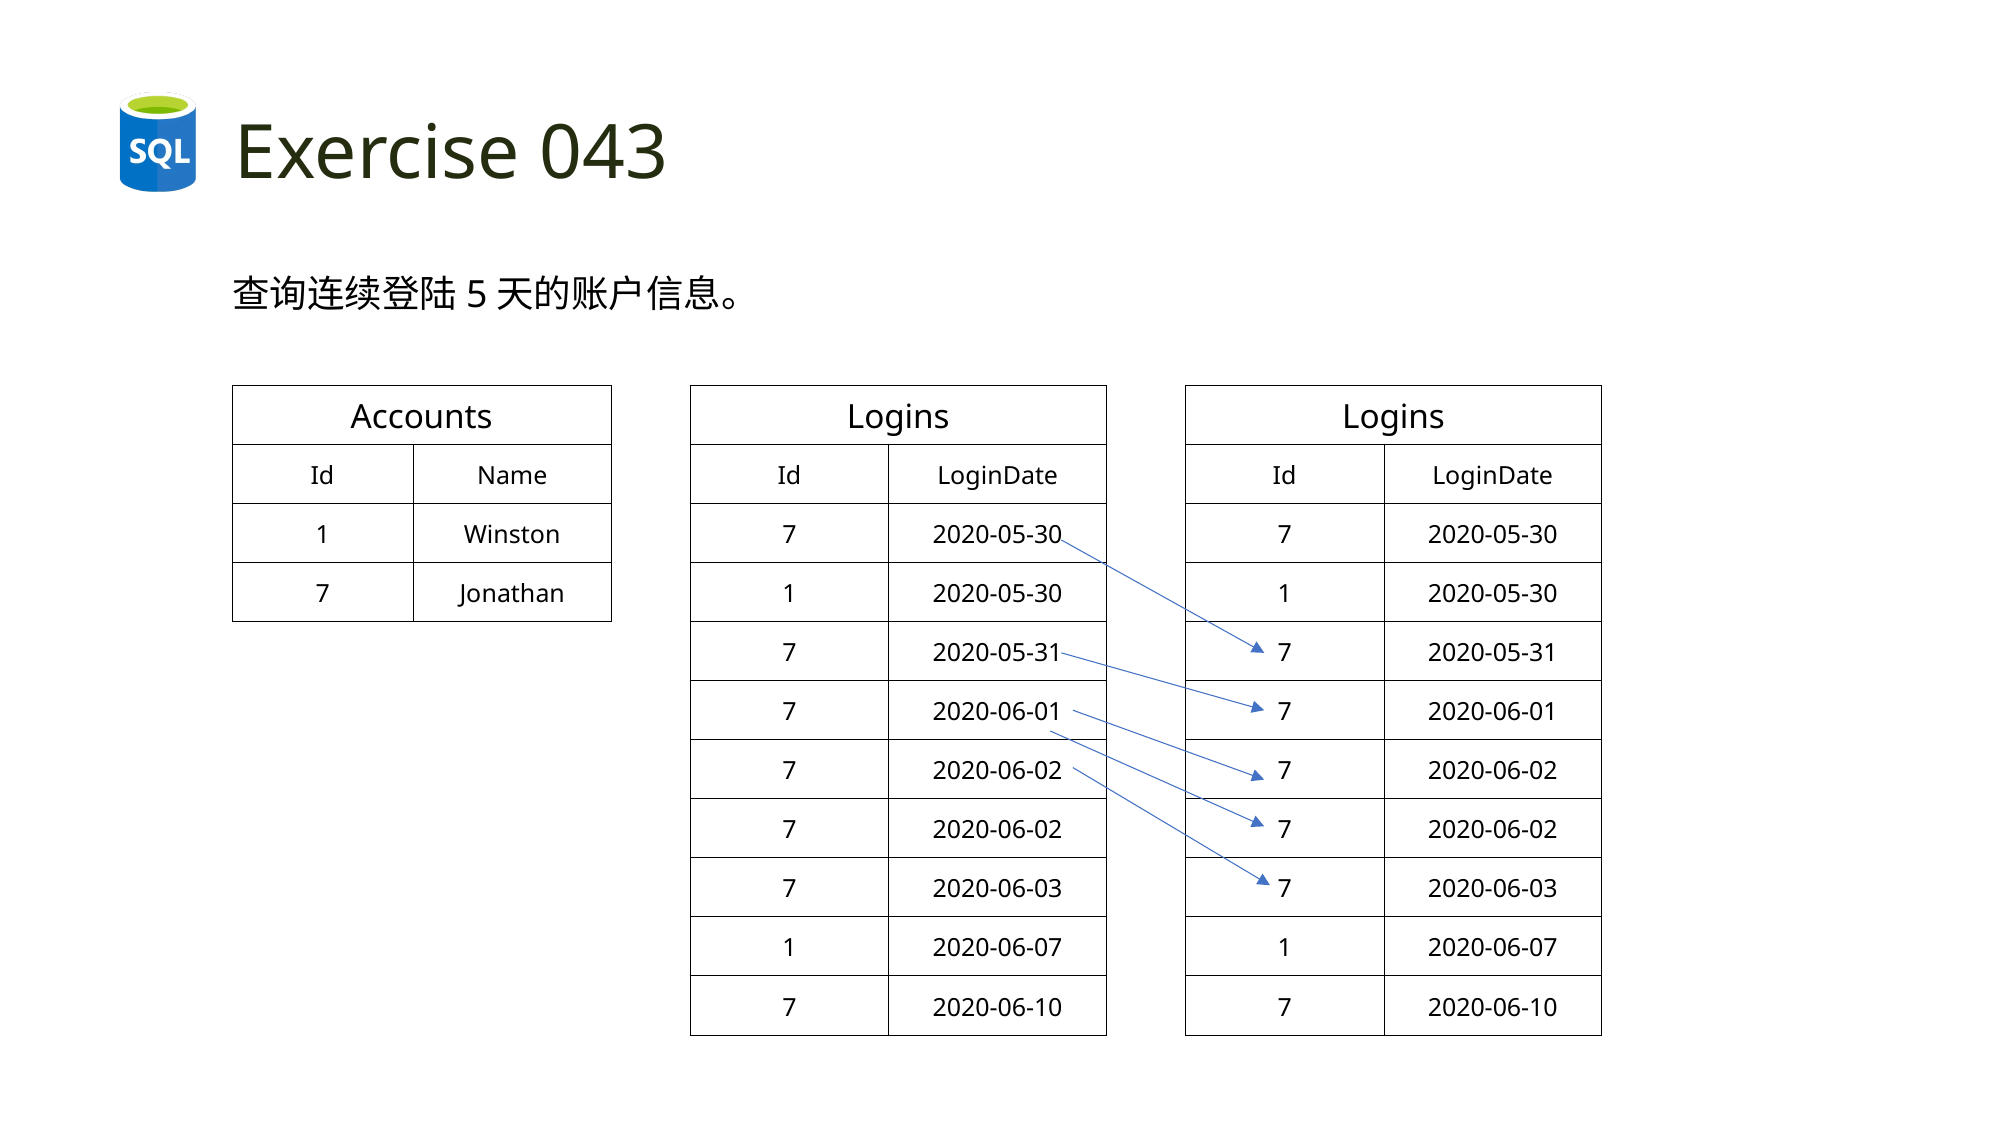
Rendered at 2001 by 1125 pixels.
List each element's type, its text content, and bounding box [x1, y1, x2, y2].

table_cell 2020-06-10 [1385, 976, 1601, 1035]
table_cell 7 [1265, 622, 1384, 680]
table_cell 7 [691, 622, 888, 680]
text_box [1050, 730, 1265, 827]
table_cell 7 [1265, 681, 1384, 739]
table_cell 2020-06-02 [1385, 799, 1601, 857]
table_cell 2020-06-07 [1385, 917, 1601, 975]
table_cell 7 [1186, 858, 1384, 916]
table_cell Id [233, 445, 413, 503]
table_cell Winston [414, 504, 611, 562]
table_cell 7 [1270, 799, 1384, 857]
table_cell 2020-05-31 [1385, 622, 1601, 680]
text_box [1061, 539, 1265, 652]
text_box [1072, 710, 1265, 730]
table_cell 2020-06-07 [889, 917, 1106, 975]
table_header Accounts [233, 386, 611, 444]
text_box 查询连续登陆5天的账户信息。 [217, 239, 1112, 322]
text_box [1072, 767, 1270, 886]
table_cell 7 [691, 976, 888, 1035]
table_cell LoginDate [889, 445, 1106, 503]
table_cell 1 [691, 917, 888, 975]
table_cell 1 [1265, 563, 1384, 621]
table_cell 2020-05-30 [889, 504, 1106, 562]
table_cell 2020-06-10 [889, 976, 1106, 1035]
table_cell Jonathan [414, 563, 611, 621]
table_header Logins [691, 386, 1106, 444]
table_cell 2020-06-02 [1385, 740, 1601, 798]
table_cell 7 [691, 858, 888, 916]
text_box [62, 91, 695, 202]
table_cell 7 [233, 563, 413, 621]
table_cell 7 [691, 681, 888, 739]
table_cell 2020-05-31 [889, 622, 1061, 680]
table_cell Id [691, 445, 888, 503]
table_cell 2020-05-30 [1385, 563, 1601, 621]
table_cell 2020-06-02 [889, 799, 1072, 857]
table_cell Name [414, 445, 611, 503]
table_cell 2020-05-30 [889, 563, 1061, 621]
table_cell 2020-05-30 [1385, 504, 1601, 562]
table_cell 7 [691, 799, 888, 857]
table_cell Id [1186, 445, 1384, 503]
table_cell 7 [691, 504, 888, 562]
table_cell 7 [1186, 976, 1384, 1035]
table_header Logins [1186, 386, 1601, 444]
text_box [1061, 652, 1265, 711]
table_cell 2020-06-01 [1385, 681, 1601, 739]
table_cell 2020-06-02 [889, 740, 1050, 798]
table_cell 7 [1186, 504, 1384, 562]
table_cell 1 [233, 504, 413, 562]
table_cell 1 [1186, 917, 1384, 975]
table_cell 2020-06-01 [889, 681, 1072, 739]
table_cell 1 [691, 563, 888, 621]
table_cell 7 [1265, 740, 1384, 798]
table_cell 2020-06-03 [1385, 858, 1601, 916]
table_cell 7 [691, 740, 888, 798]
table_cell LoginDate [1385, 445, 1601, 503]
table_cell 2020-06-03 [889, 858, 1106, 916]
